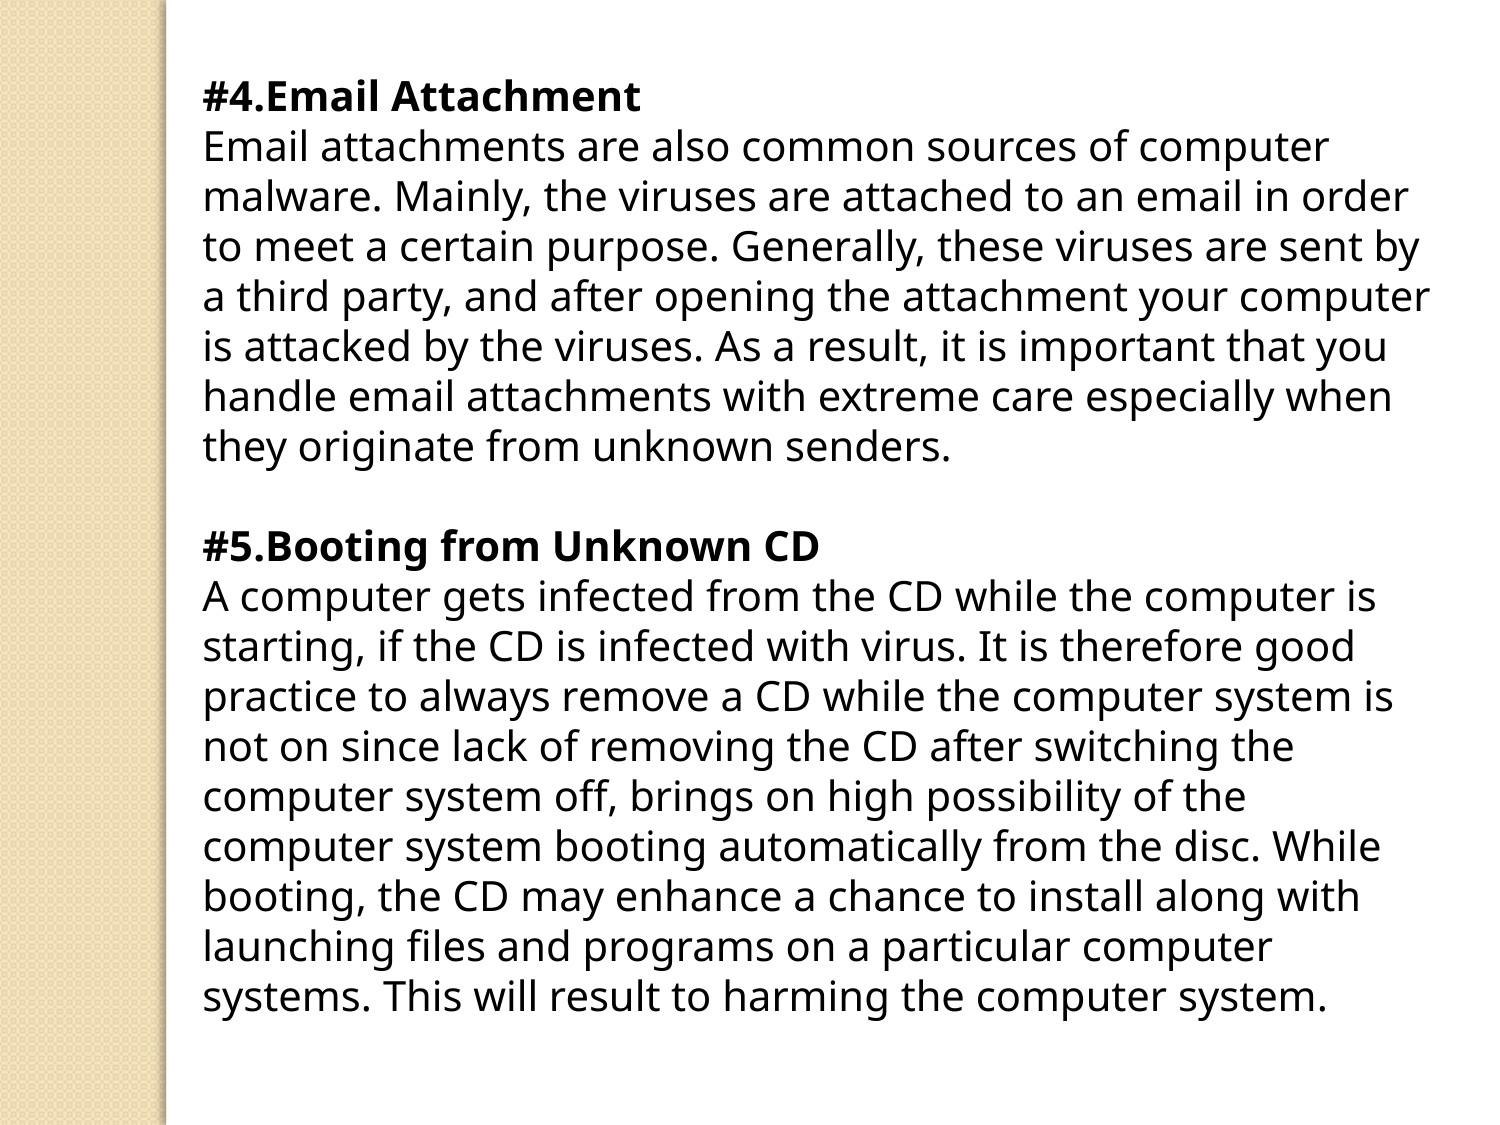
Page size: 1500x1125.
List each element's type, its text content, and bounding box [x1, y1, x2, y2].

text_box #4.Email Attachment Email attachments are also common sources of computer malware. Mainly, the viruses are attached to an email in order to meet a certain purpose. Generally, these viruses are sent by a third party, and after opening the attachment your computer is attacked by the viruses. As a result, it is important that you handle email attachments with extreme care especially when they originate from unknown senders. #5.Booting from Unknown CD A computer gets infected from the CD while the computer is starting, if the CD is infected with virus. It is therefore good practice to always remove a CD while the computer system is not on since lack of removing the CD after switching the computer system off, brings on high possibility of the computer system booting automatically from the disc. While booting, the CD may enhance a chance to install along with launching files and programs on a particular computer systems. This will result to harming the computer system. [187, 62, 1450, 1078]
